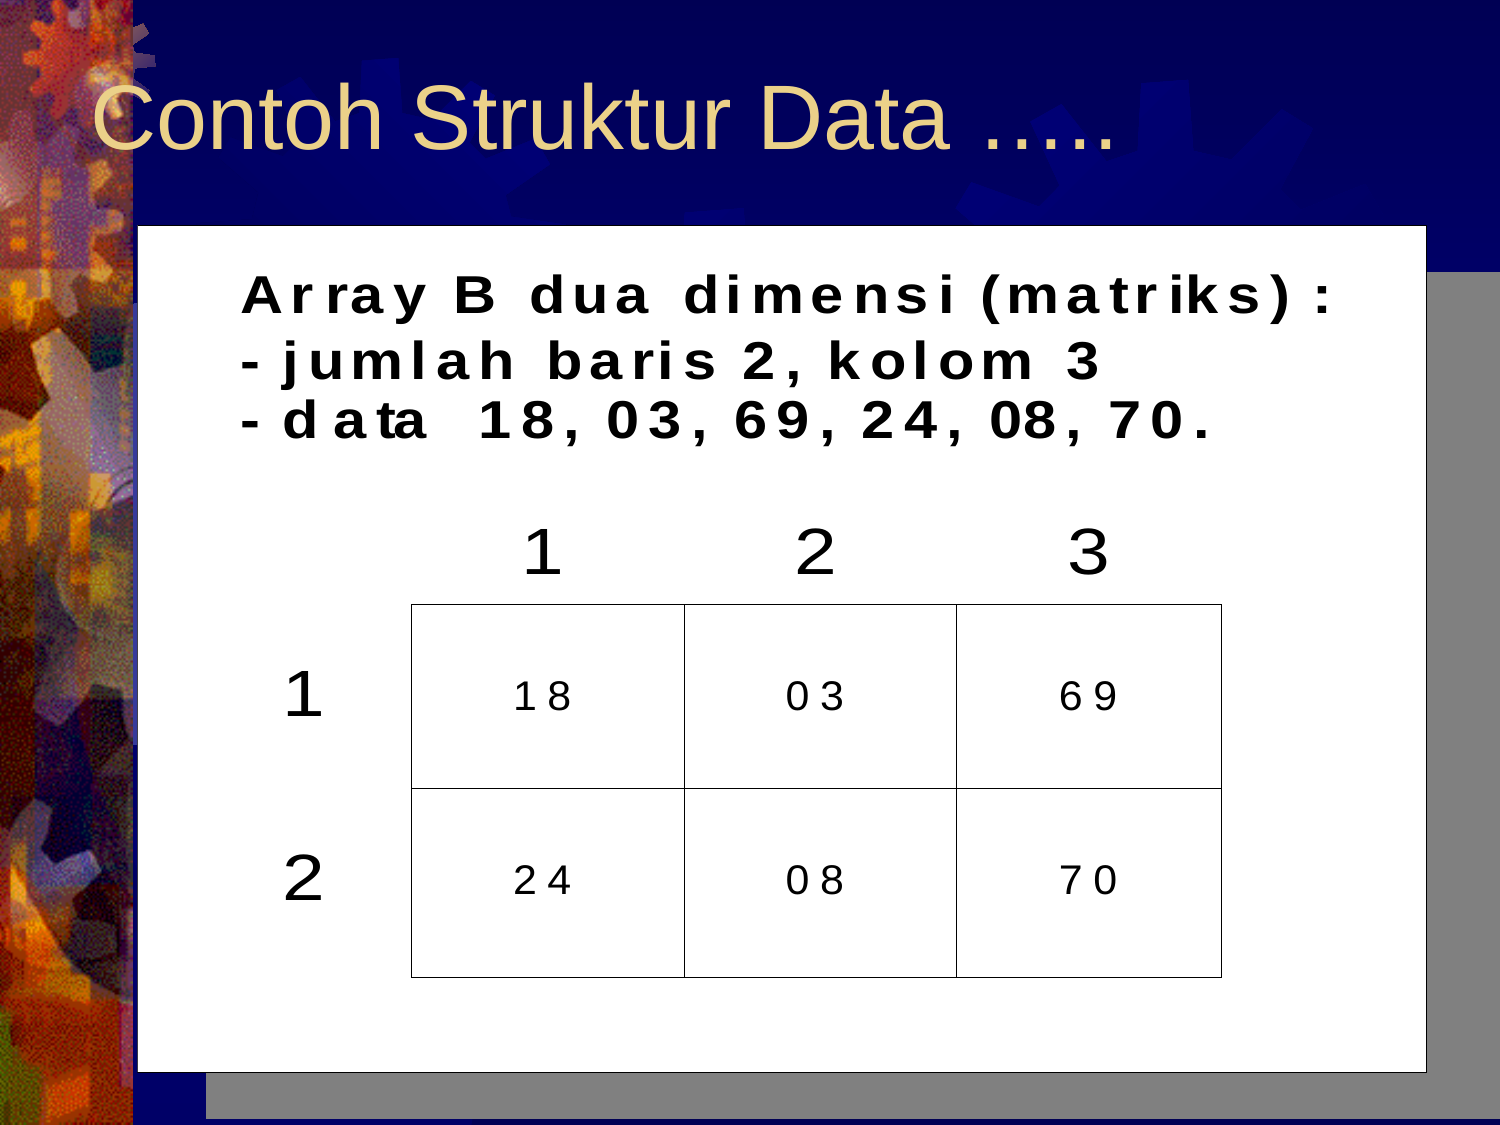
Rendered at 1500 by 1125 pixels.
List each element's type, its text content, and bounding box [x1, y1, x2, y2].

picture [137, 224, 1500, 1125]
picture [0, 0, 133, 1125]
title Contoh Struktur Data ….. [74, 74, 1363, 176]
